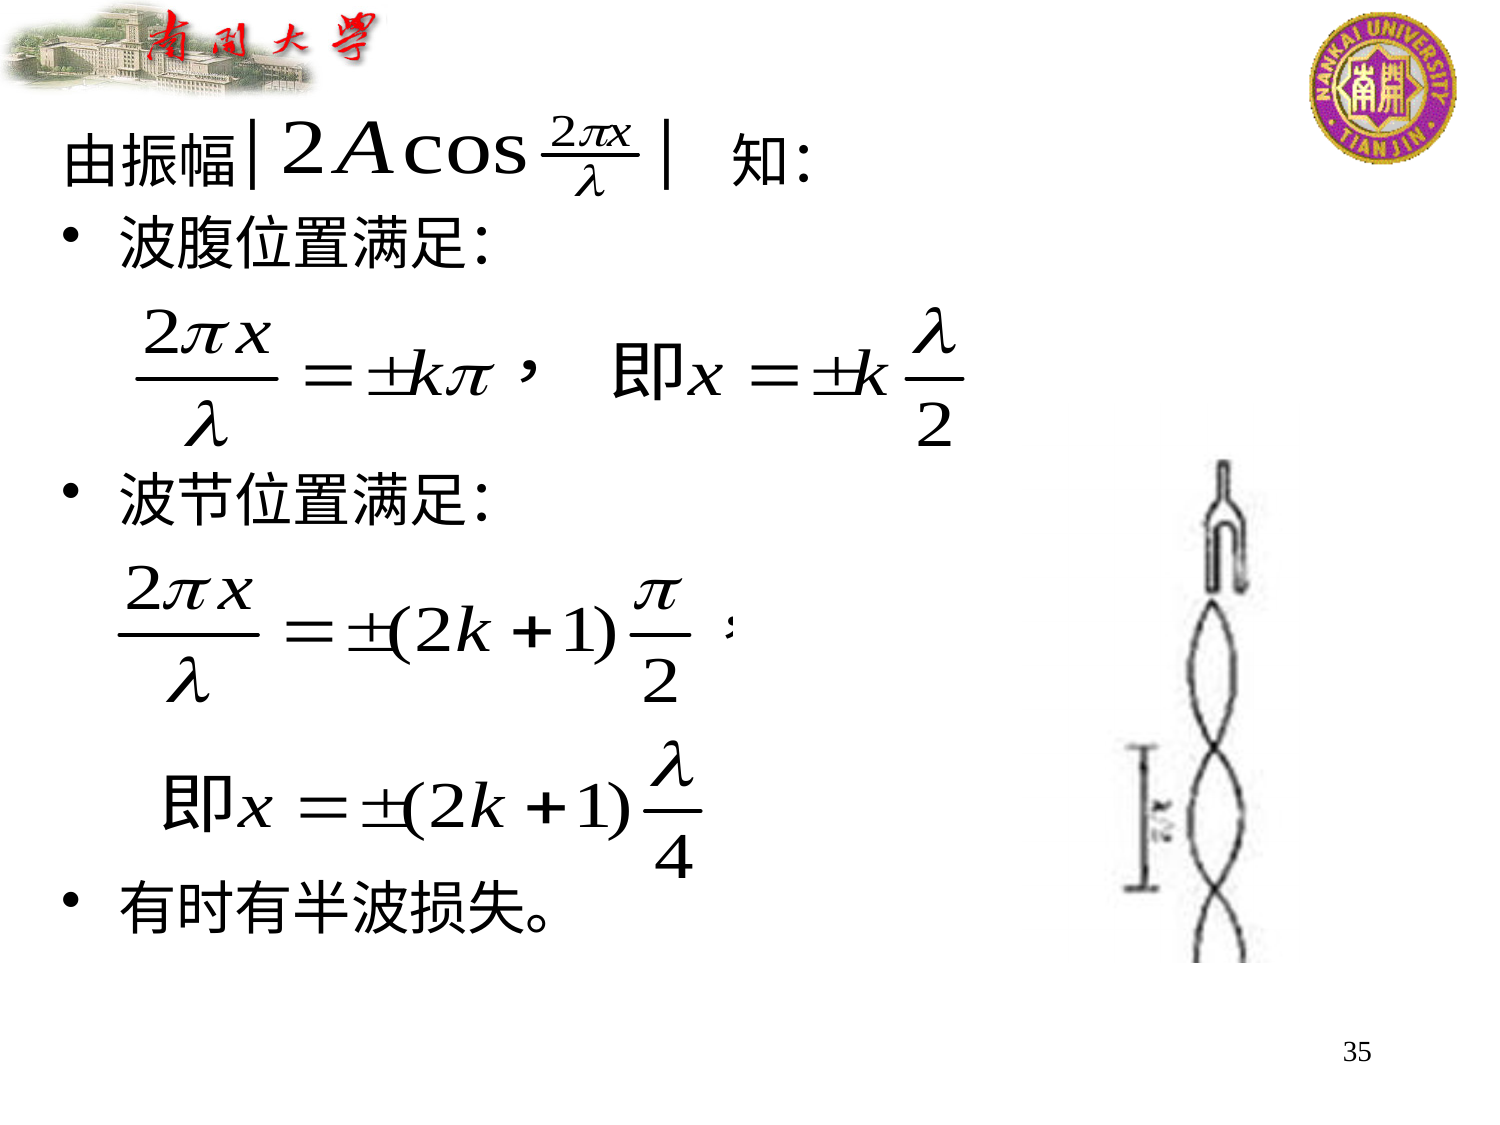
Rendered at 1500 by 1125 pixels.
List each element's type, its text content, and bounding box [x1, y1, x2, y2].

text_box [234, 95, 692, 214]
list 由振幅 知： 波腹位置满足： 波节位置满足： 有时有半波损失。 [46, 116, 1407, 1001]
picture [0, 0, 388, 100]
picture [880, 404, 1441, 963]
picture [1262, 0, 1500, 178]
slide_number 35 [1074, 1024, 1388, 1101]
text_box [105, 544, 733, 894]
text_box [123, 290, 981, 462]
